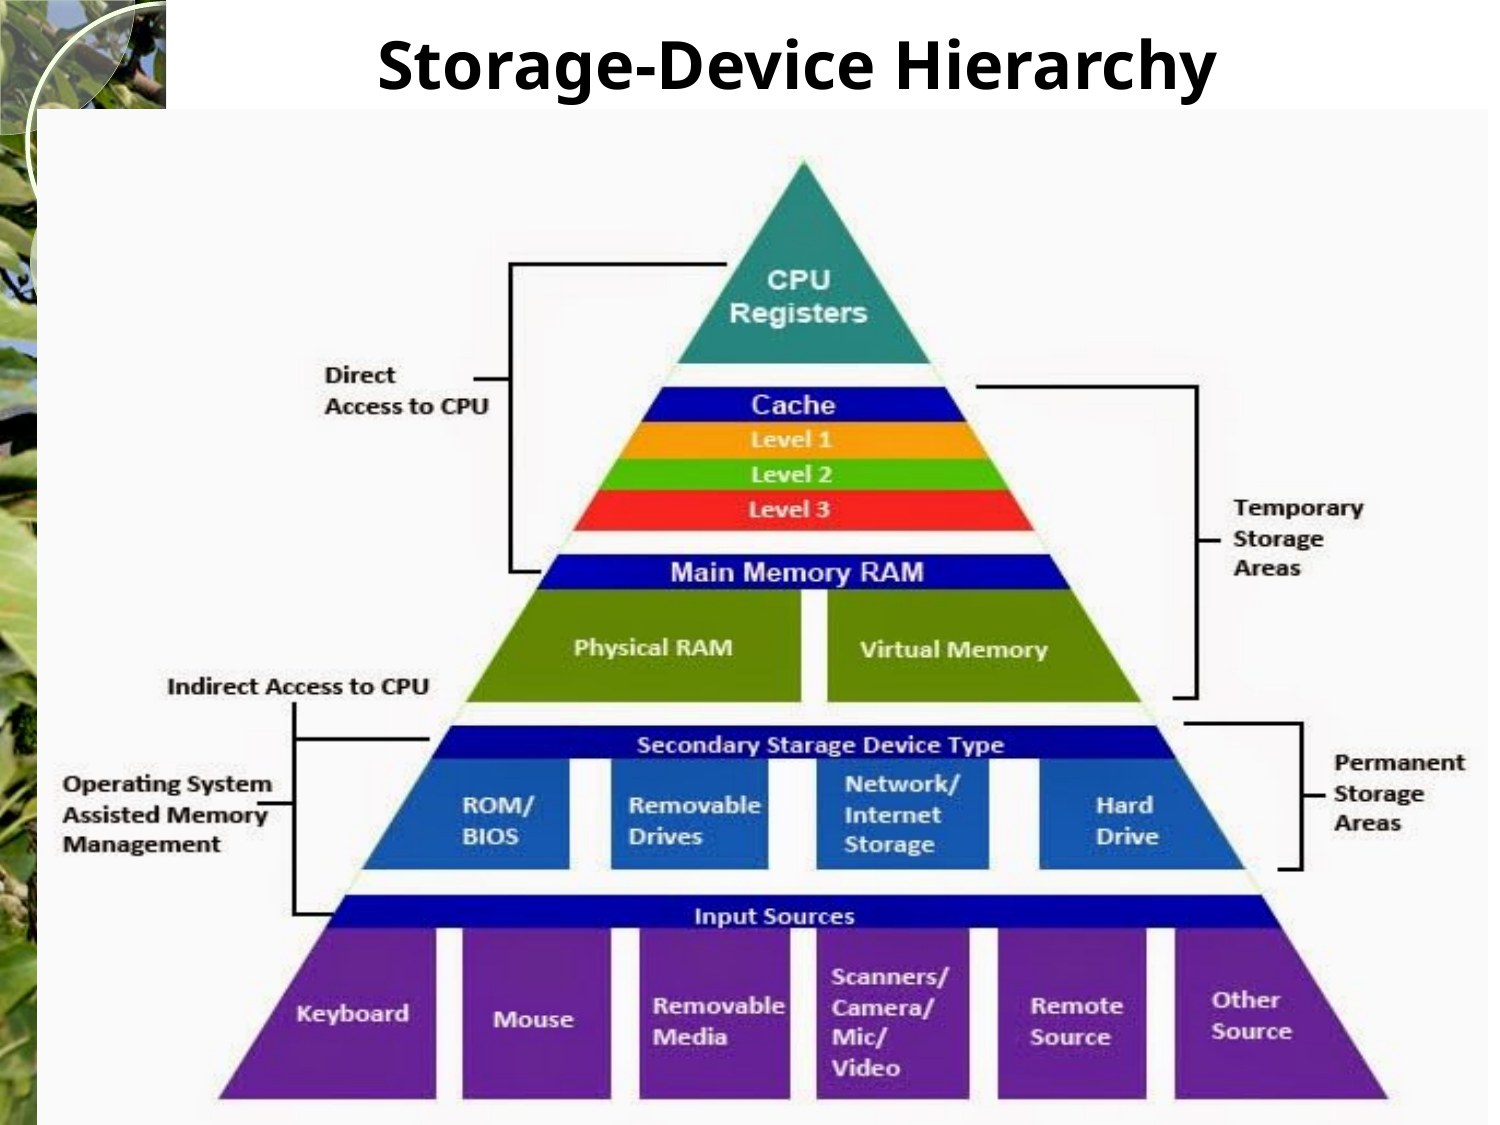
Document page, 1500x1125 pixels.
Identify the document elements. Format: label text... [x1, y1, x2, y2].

title Storage-Device Hierarchy [62, 0, 1413, 105]
picture [0, 109, 1489, 1125]
